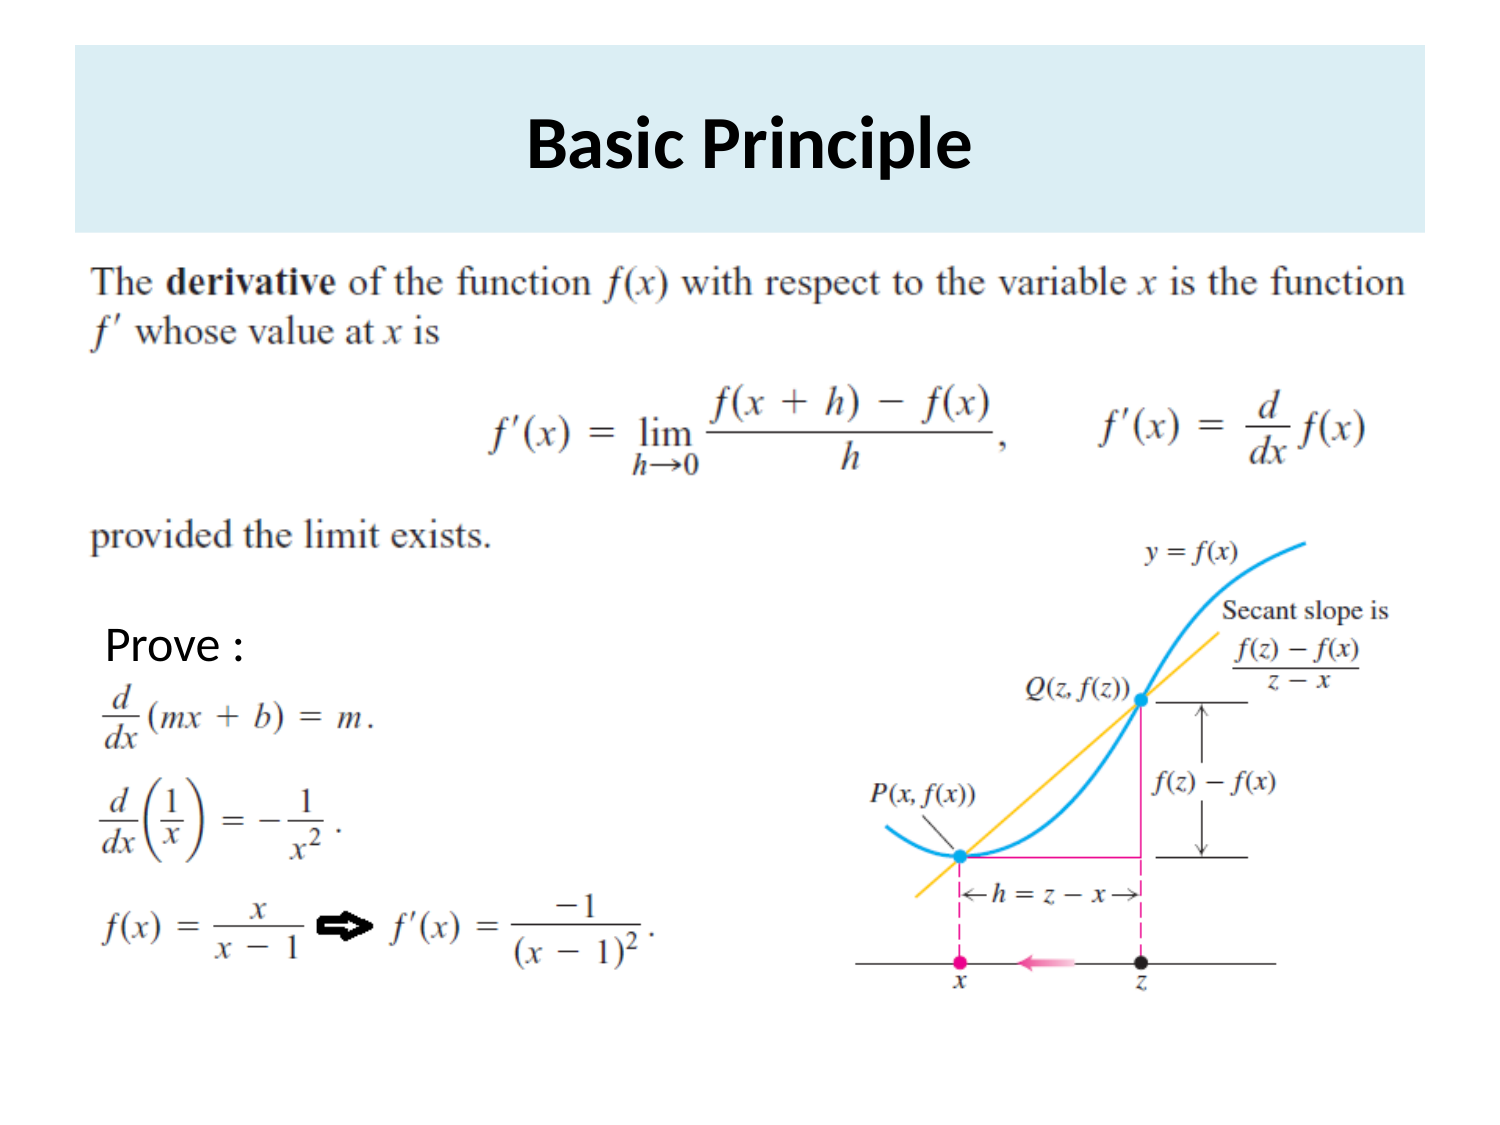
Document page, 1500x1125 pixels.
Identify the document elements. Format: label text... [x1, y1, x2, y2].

title Basic Principle [75, 45, 1425, 233]
picture [93, 878, 660, 981]
picture [81, 257, 1419, 1002]
picture [93, 773, 346, 866]
text_box Prove : [89, 603, 372, 679]
picture [93, 679, 380, 757]
